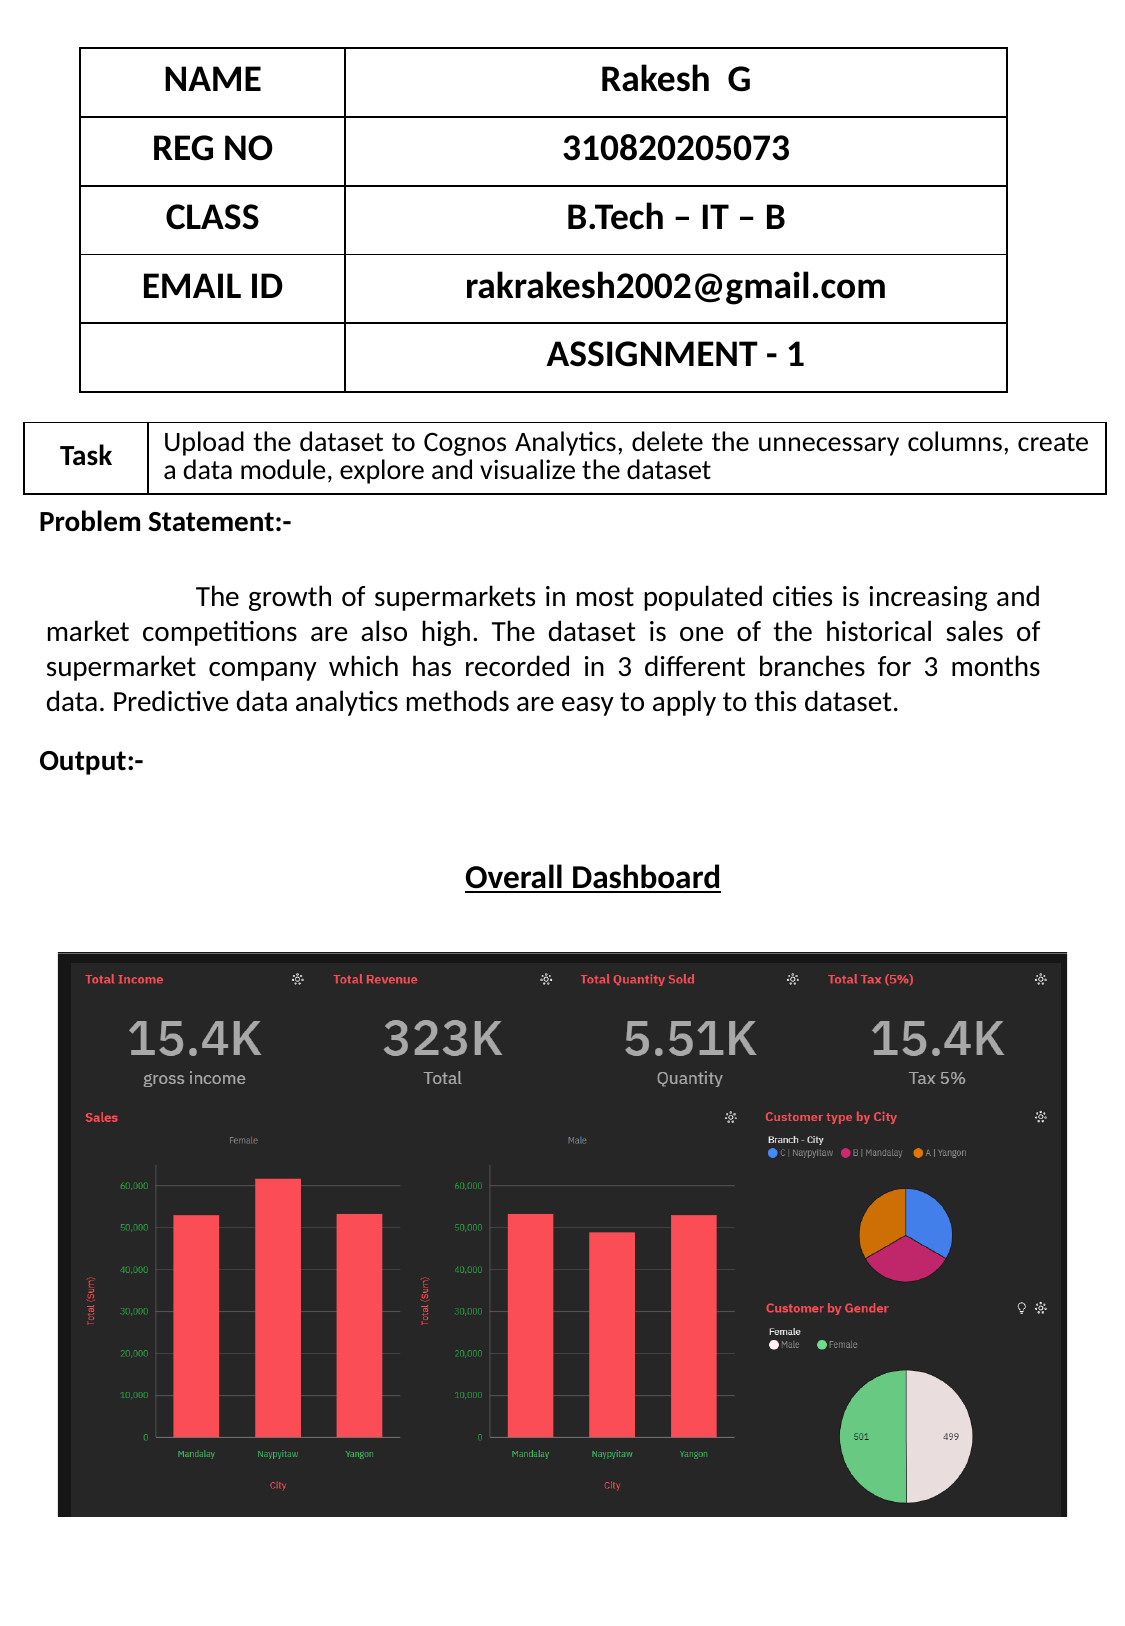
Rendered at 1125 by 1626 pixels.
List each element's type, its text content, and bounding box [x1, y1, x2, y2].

table_cell REG NO [81, 118, 344, 185]
table_cell B.Tech – IT – B [346, 187, 1006, 254]
table_cell [81, 324, 344, 391]
table_header Task [25, 423, 147, 493]
table_cell ASSIGNMENT - 1 [346, 324, 1006, 391]
table_cell Problem Statement:- [24, 495, 1106, 554]
table_cell CLASS [81, 187, 344, 254]
table_cell rakrakesh2002@gmail.com [346, 255, 1006, 322]
table_header NAME [81, 49, 344, 116]
text_box Output:- [24, 733, 159, 784]
picture [57, 951, 1068, 1517]
table_header Upload the dataset to Cognos Analytics, delete the unnecessary columns, create a data module, explore and visualize the dataset [149, 423, 1105, 493]
text_box The growth of supermarkets in most populated cities is increasing and market competitions are also high. The dataset is one of the historical sales of supermarket company which has recorded in 3 different branches for 3 months data. Predictive data analytics methods are easy to apply to this dataset. [31, 569, 1057, 725]
text_box Overall Dashboard [450, 847, 737, 903]
table_cell 310820205073 [346, 118, 1006, 185]
table_header Rakesh G [346, 49, 1006, 116]
table_cell EMAIL ID [81, 255, 344, 322]
